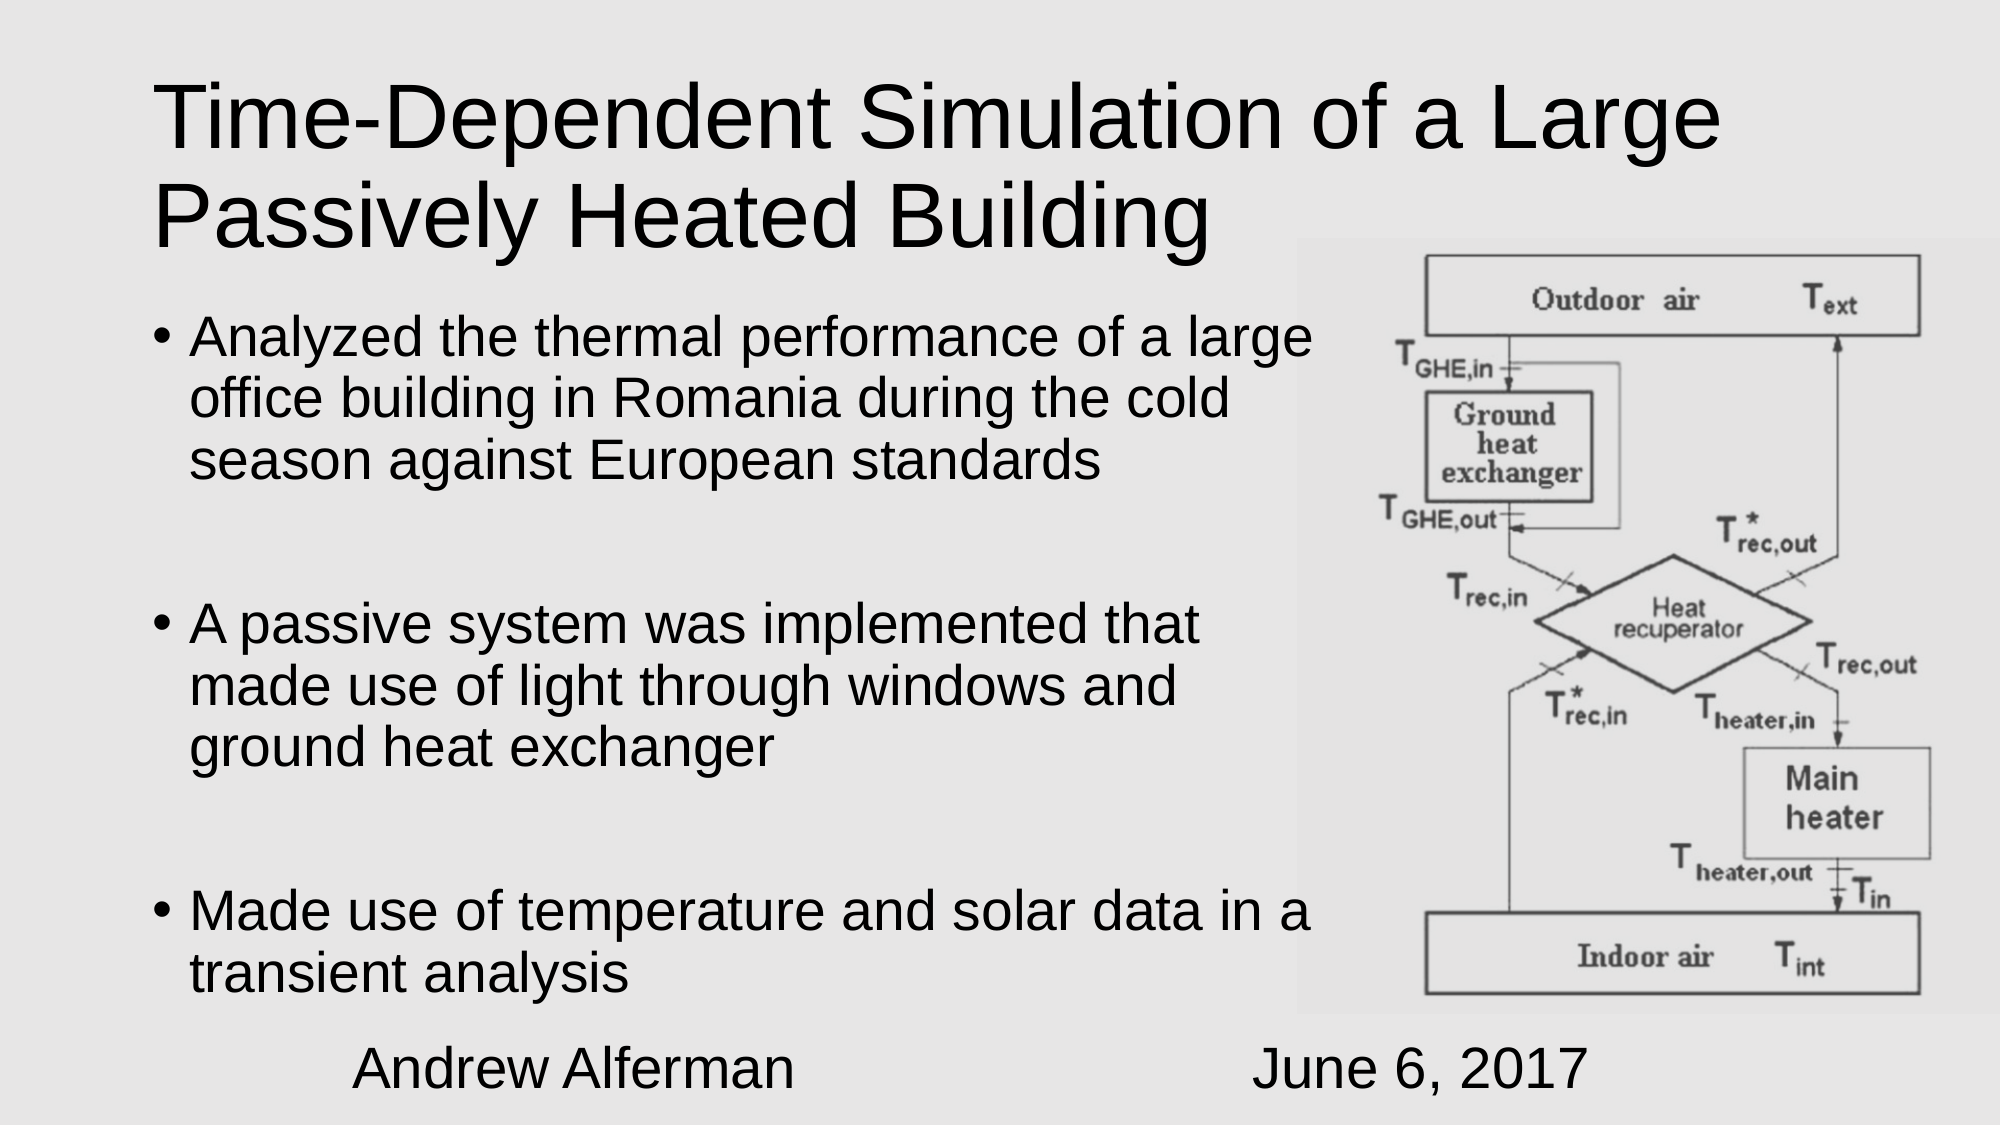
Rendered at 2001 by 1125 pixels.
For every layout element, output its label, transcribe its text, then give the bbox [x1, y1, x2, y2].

list Analyzed the thermal performance of a large office building in Romania during the cold season against European standards A passive system was implemented that made use of light through windows and ground heat exchanger Made use of temperature and solar data in a transient analysis [137, 299, 1297, 1014]
picture [1297, 238, 2000, 1014]
text_box Andrew Alferman June 6, 2017 [337, 1030, 1838, 1120]
title Time-Dependent Simulation of a Large Passively Heated Building [137, 59, 1863, 278]
